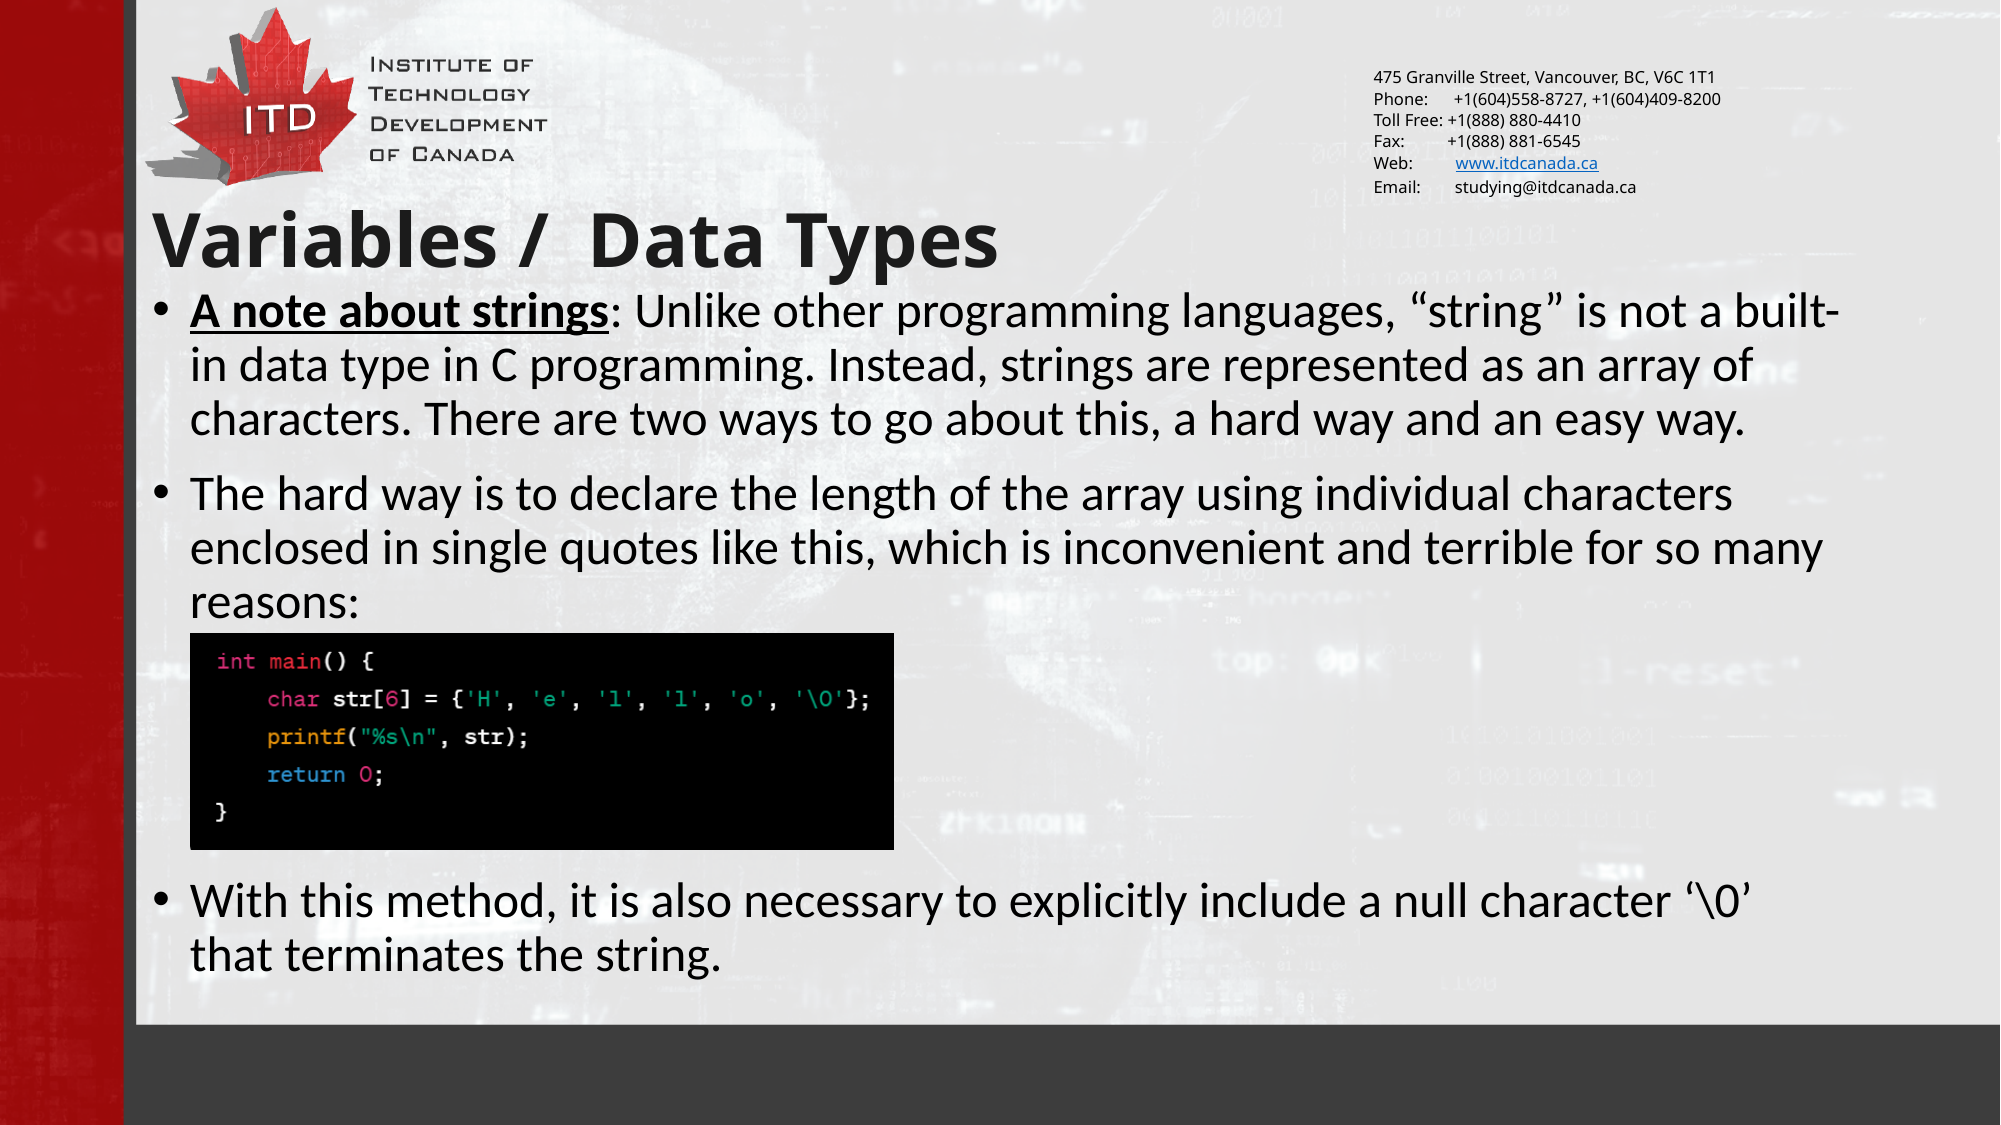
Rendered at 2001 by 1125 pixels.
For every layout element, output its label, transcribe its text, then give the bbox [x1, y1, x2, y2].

list A note about strings: Unlike other programming languages, “string” is not a built-in data type in C programming. Instead, strings are represented as an array of characters. There are two ways to go about this, a hard way and an easy way. The hard way is to declare the length of the array using individual characters enclosed in single quotes like this, which is inconvenient and terrible for so many reasons: With this method, it is also necessary to explicitly include a null character ‘\0’ that terminates the string. [137, 276, 1863, 991]
picture [0, 0, 2000, 1125]
title Variables / Data Types [137, 195, 1863, 276]
